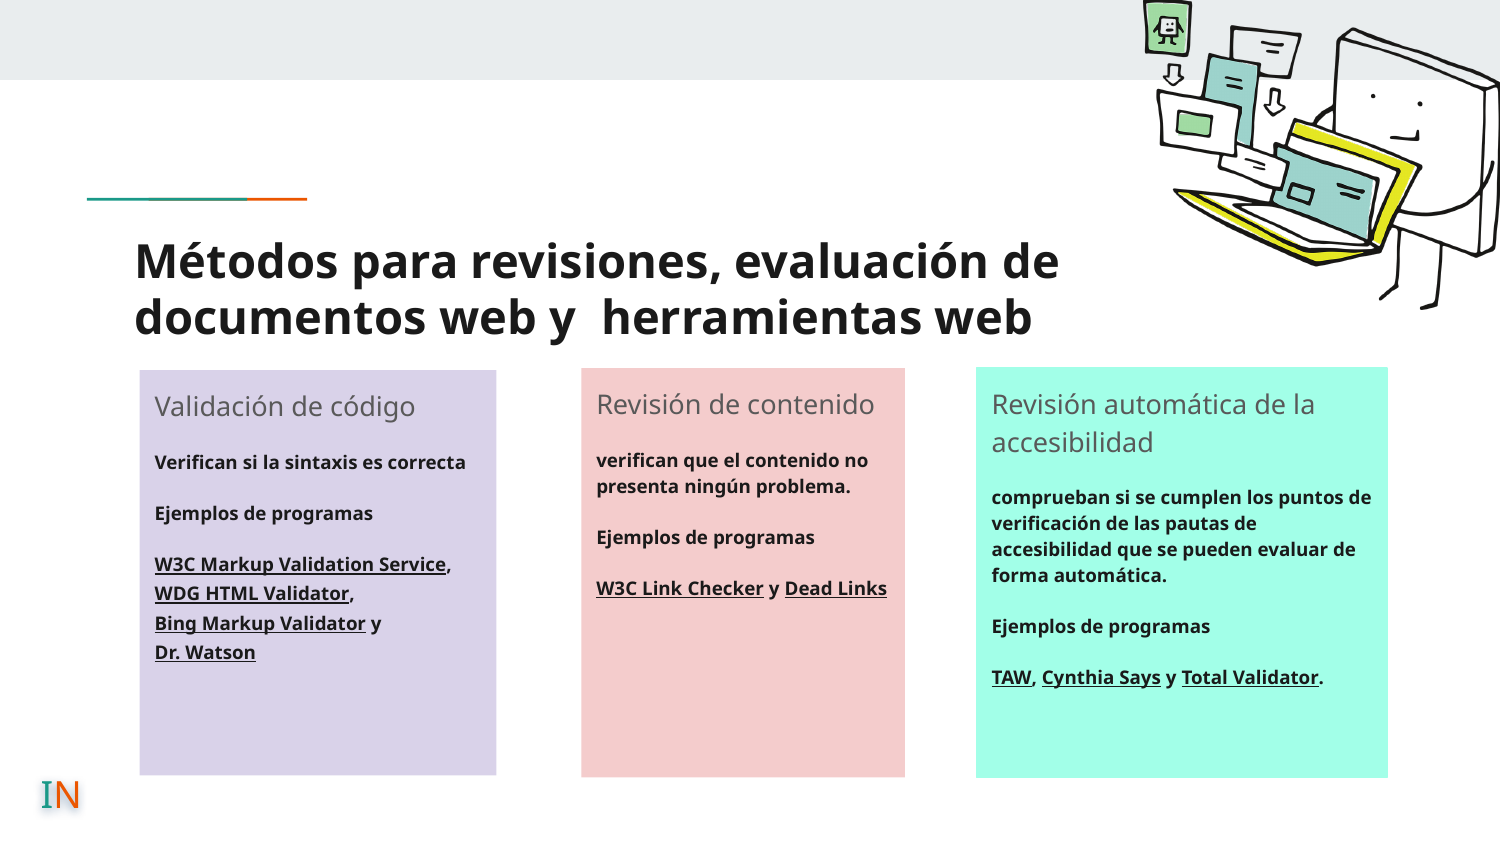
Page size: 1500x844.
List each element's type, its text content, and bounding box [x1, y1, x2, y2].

text_box IN [25, 755, 110, 831]
list Revisión de contenido verifican que el contenido no presenta ningún problema. Ejemplos de programas W3C Link Checker y Dead Links [581, 368, 905, 778]
title Métodos para revisiones, evaluación de documentos web y herramientas web [119, 216, 1381, 360]
picture [1142, 0, 1500, 311]
list Revisión automática de la accesibilidad comprueban si se cumplen los puntos de verificación de las pautas de accesibilidad que se pueden evaluar de forma automática. Ejemplos de programas TAW, Cynthia Says y Total Validator. [976, 368, 1387, 778]
list Validación de código Verifican si la sintaxis es correcta Ejemplos de programas W3C Markup Validation Service, WDG HTML Validator, Bing Markup Validator y Dr. Watson [139, 370, 497, 776]
